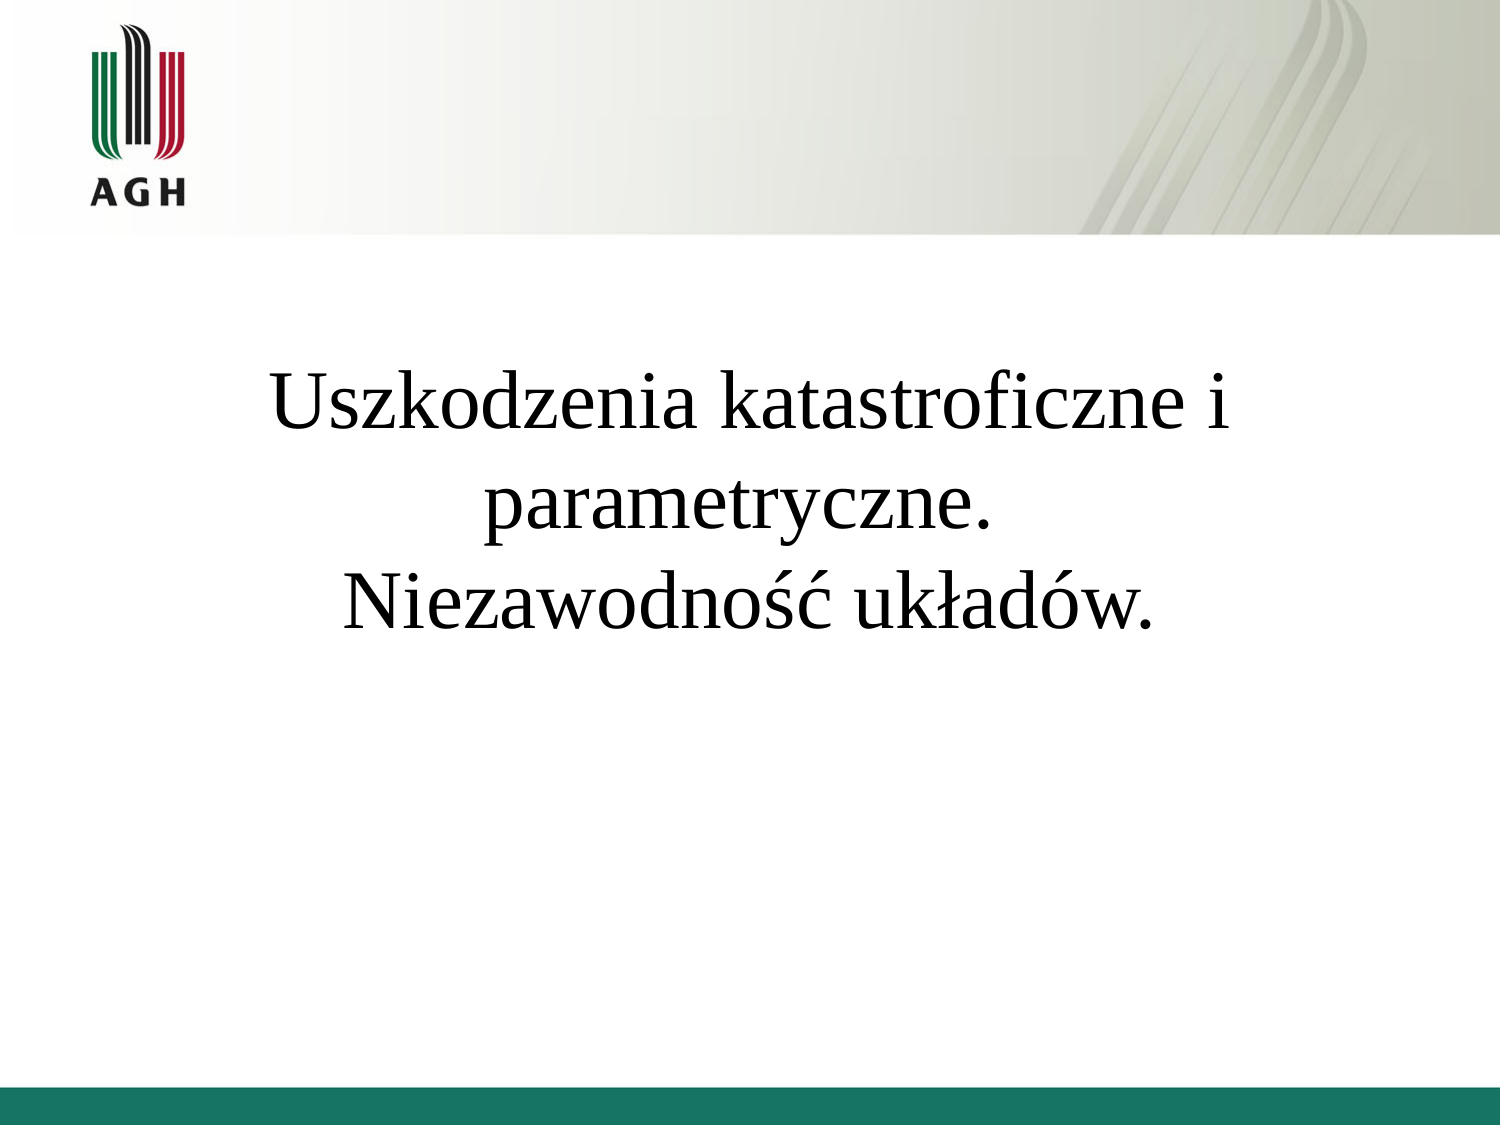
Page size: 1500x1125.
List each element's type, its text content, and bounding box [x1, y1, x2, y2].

title Uszkodzenia katastroficzne i parametryczne. Niezawodność układów. [112, 337, 1388, 764]
picture [0, 0, 1500, 1125]
